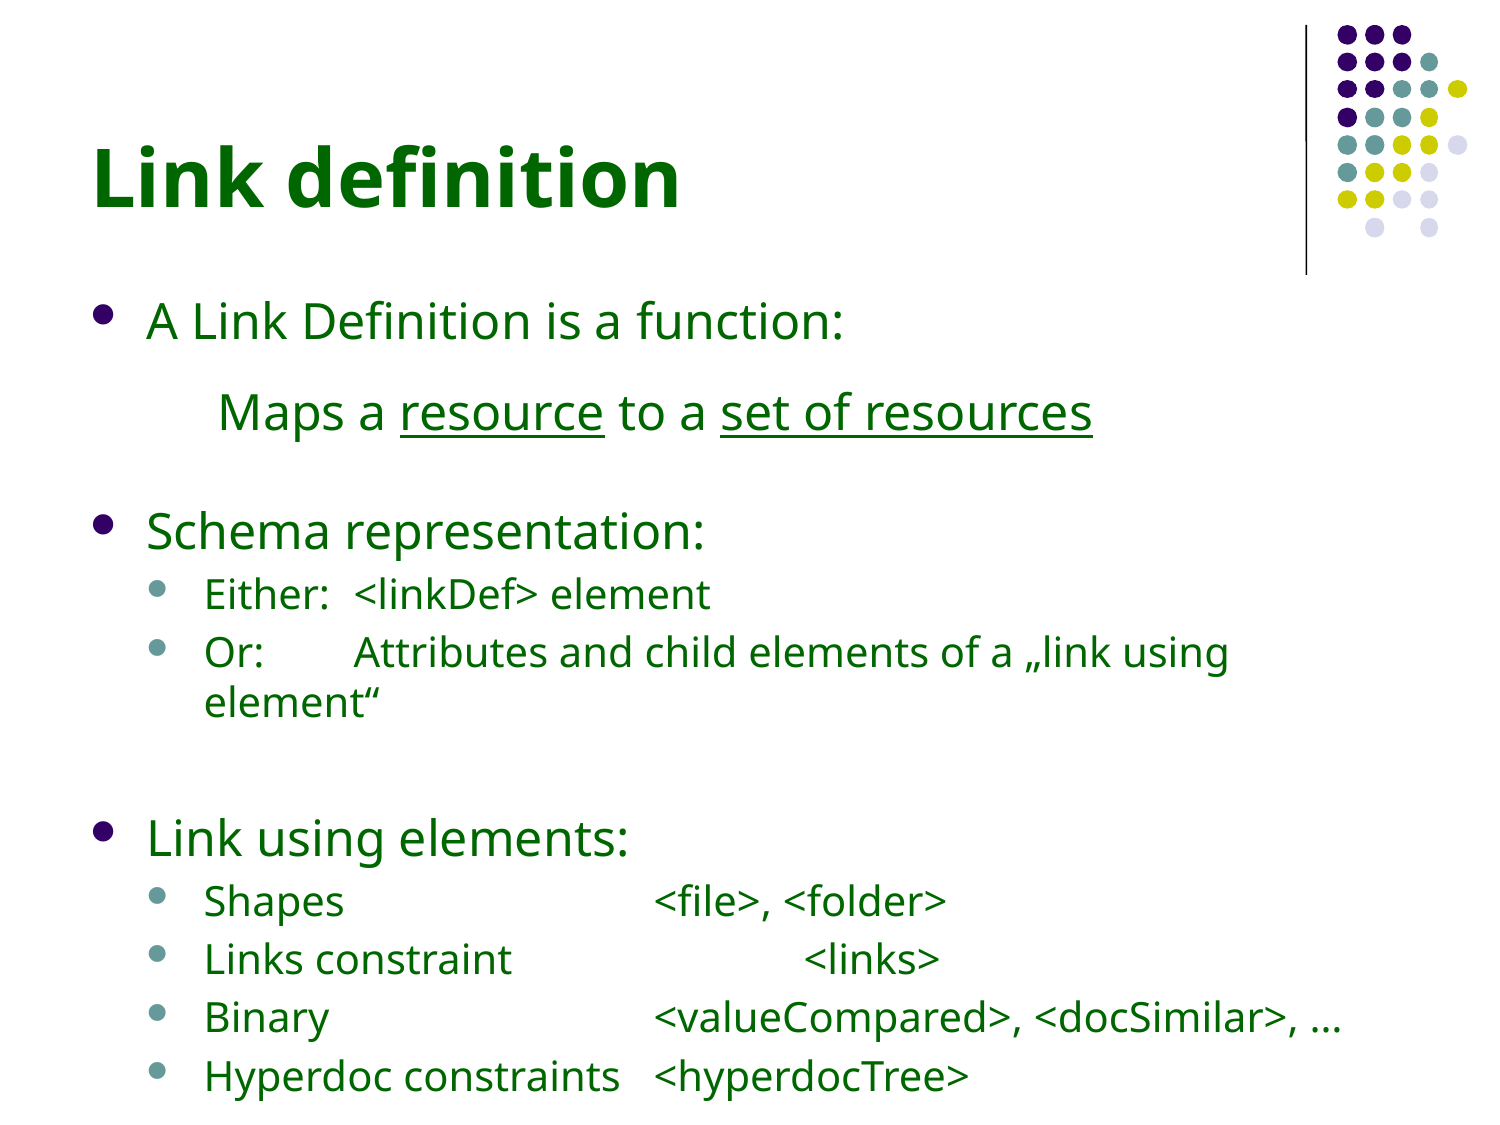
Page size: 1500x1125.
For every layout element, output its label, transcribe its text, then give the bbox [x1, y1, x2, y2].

text_box Maps a resource to a set of resources [53, 373, 1500, 449]
title Link definition [75, 19, 1313, 232]
list A Link Definition is a function: Schema representation: Either: <linkDef> element Or: Attributes and child elements of a „link using element“ Link using elements: Shapes <file>, <folder> Links constraint <links> Binary <valueCompared>, <docSimilar>, … Hyperdoc constraints <hyperdocTree> [75, 449, 1425, 1006]
list A Link Definition is a function: Schema representation: Either: <linkDef> element Or: Attributes and child elements of a „link using element“ Link using elements: Shapes <file>, <folder> Links constraint <links> Binary <valueCompared>, <docSimilar>, … Hyperdoc constraints <hyperdocTree> [75, 282, 1425, 373]
